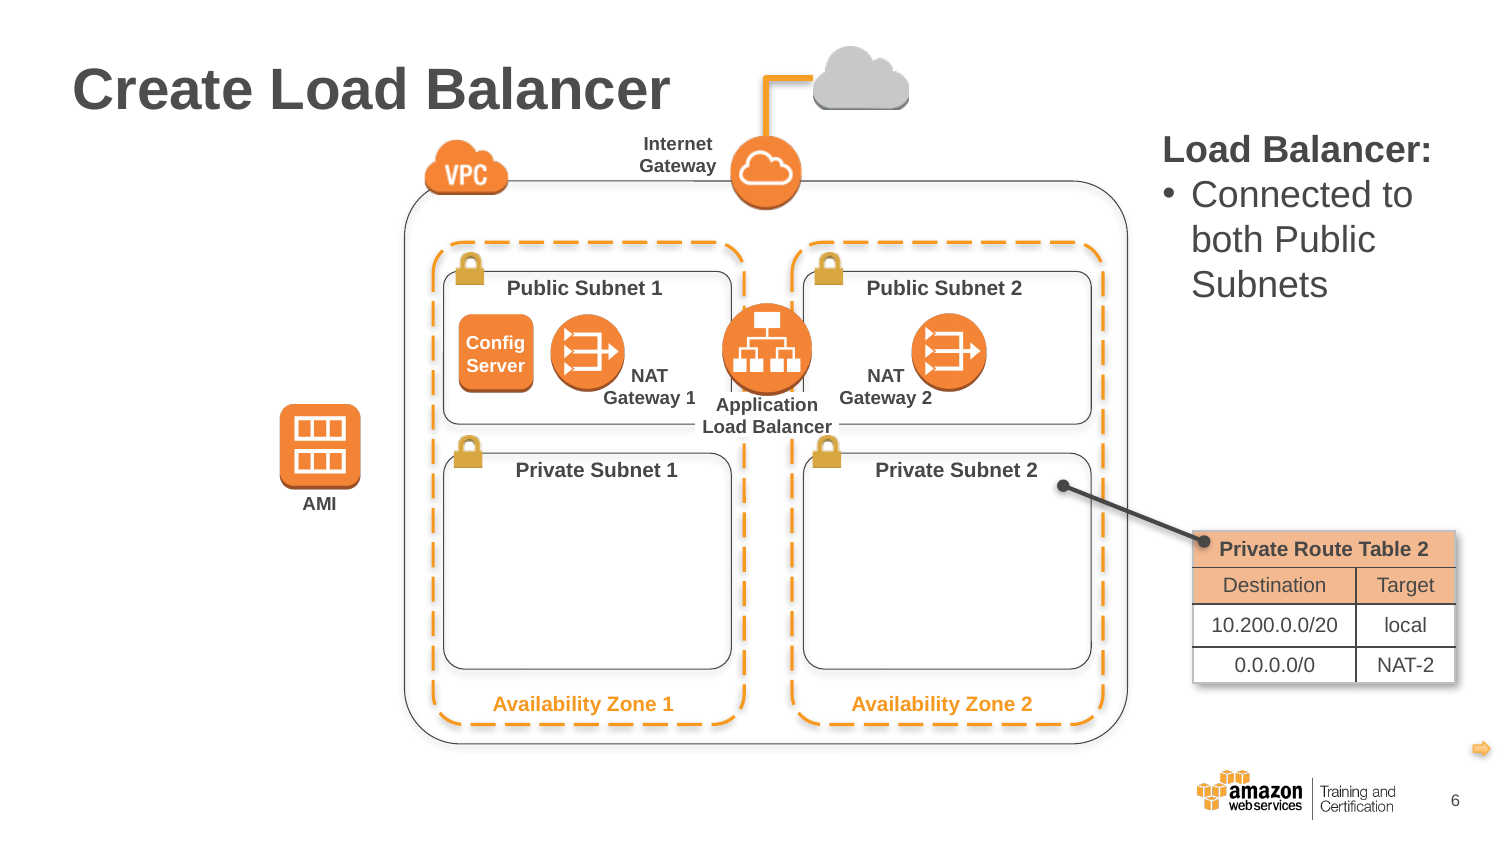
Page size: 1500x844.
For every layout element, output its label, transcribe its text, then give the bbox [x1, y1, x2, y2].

text_box [403, 180, 1129, 726]
table_cell NAT-2 [1357, 648, 1454, 682]
picture [549, 314, 626, 393]
table_cell Target [1357, 568, 1454, 603]
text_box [423, 241, 745, 727]
picture [730, 135, 802, 211]
text_box [429, 446, 1129, 745]
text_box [782, 241, 1104, 727]
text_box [277, 404, 362, 523]
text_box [457, 314, 534, 393]
table_cell 0.0.0.0/0 [1194, 648, 1355, 682]
picture [455, 251, 485, 285]
table_cell local [1357, 605, 1454, 646]
picture [910, 313, 987, 392]
picture [453, 435, 483, 468]
table_header Private Route Table 2 [1194, 532, 1454, 567]
picture [812, 435, 842, 468]
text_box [765, 77, 814, 137]
picture [814, 251, 844, 285]
text_box Load Balancer: Connected to both Public Subnets [1147, 117, 1474, 313]
picture [812, 46, 910, 110]
text_box Internet Gateway [620, 131, 736, 177]
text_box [1063, 485, 1205, 542]
table_cell 10.200.0.0/20 [1194, 605, 1355, 646]
table_cell Destination [1194, 568, 1355, 603]
picture [424, 138, 509, 195]
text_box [694, 302, 840, 438]
title Create Load Balancer [57, 43, 1404, 155]
text_box [1472, 740, 1491, 757]
picture [1195, 768, 1402, 822]
